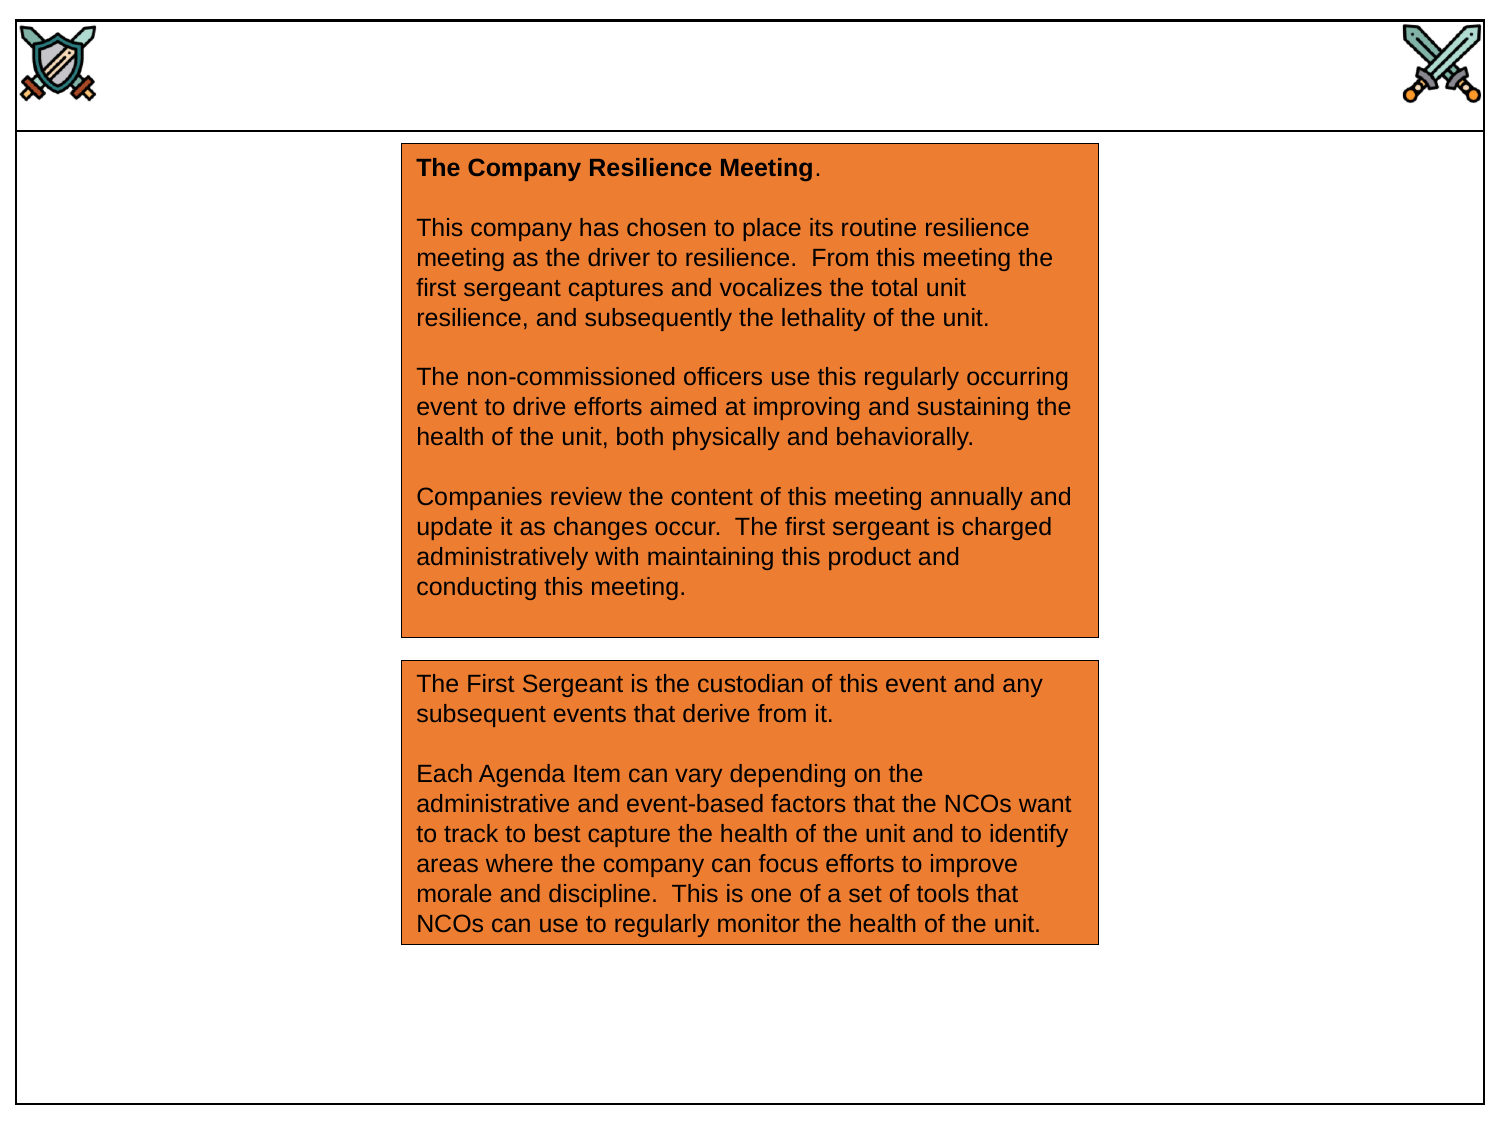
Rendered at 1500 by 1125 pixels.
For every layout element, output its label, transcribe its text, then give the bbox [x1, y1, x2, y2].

text_box The First Sergeant is the custodian of this event and any subsequent events that derive from it. Each Agenda Item can vary depending on the administrative and event-based factors that the NCOs want to track to best capture the health of the unit and to identify areas where the company can focus efforts to improve morale and discipline. This is one of a set of tools that NCOs can use to regularly monitor the health of the unit. [401, 660, 1099, 945]
picture [1399, 20, 1484, 107]
picture [15, 20, 100, 105]
text_box The Company Resilience Meeting. This company has chosen to place its routine resilience meeting as the driver to resilience. From this meeting the first sergeant captures and vocalizes the total unit resilience, and subsequently the lethality of the unit. The non-commissioned officers use this regularly occurring event to drive efforts aimed at improving and sustaining the health of the unit, both physically and behaviorally. Companies review the content of this meeting annually and update it as changes occur. The first sergeant is charged administratively with maintaining this product and conducting this meeting. [401, 143, 1099, 638]
